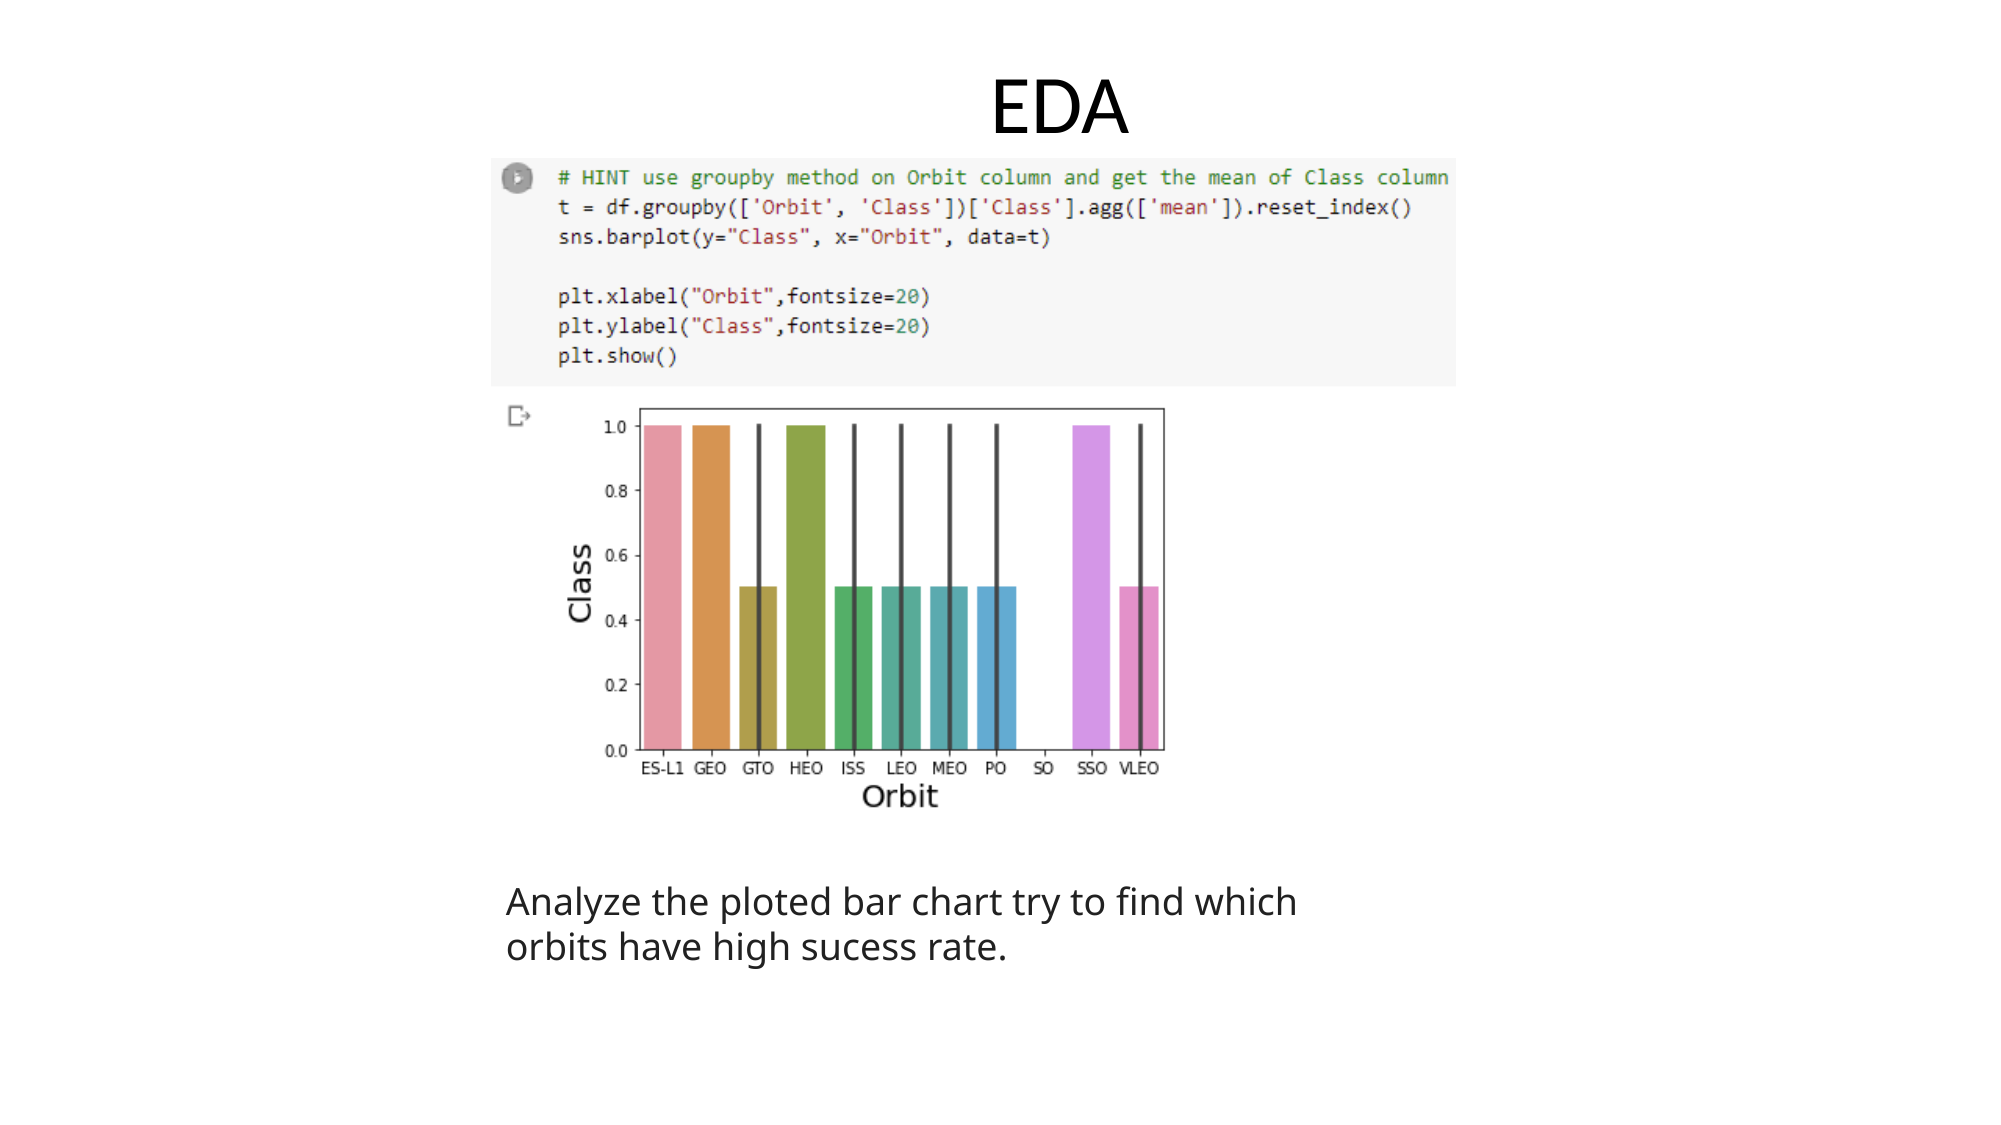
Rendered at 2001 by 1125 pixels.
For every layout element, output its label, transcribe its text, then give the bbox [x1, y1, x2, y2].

text_box Analyze the ploted bar chart try to find which orbits have high sucess rate. [490, 870, 1391, 975]
picture [491, 158, 1456, 823]
text_box EDA [755, 42, 1365, 158]
